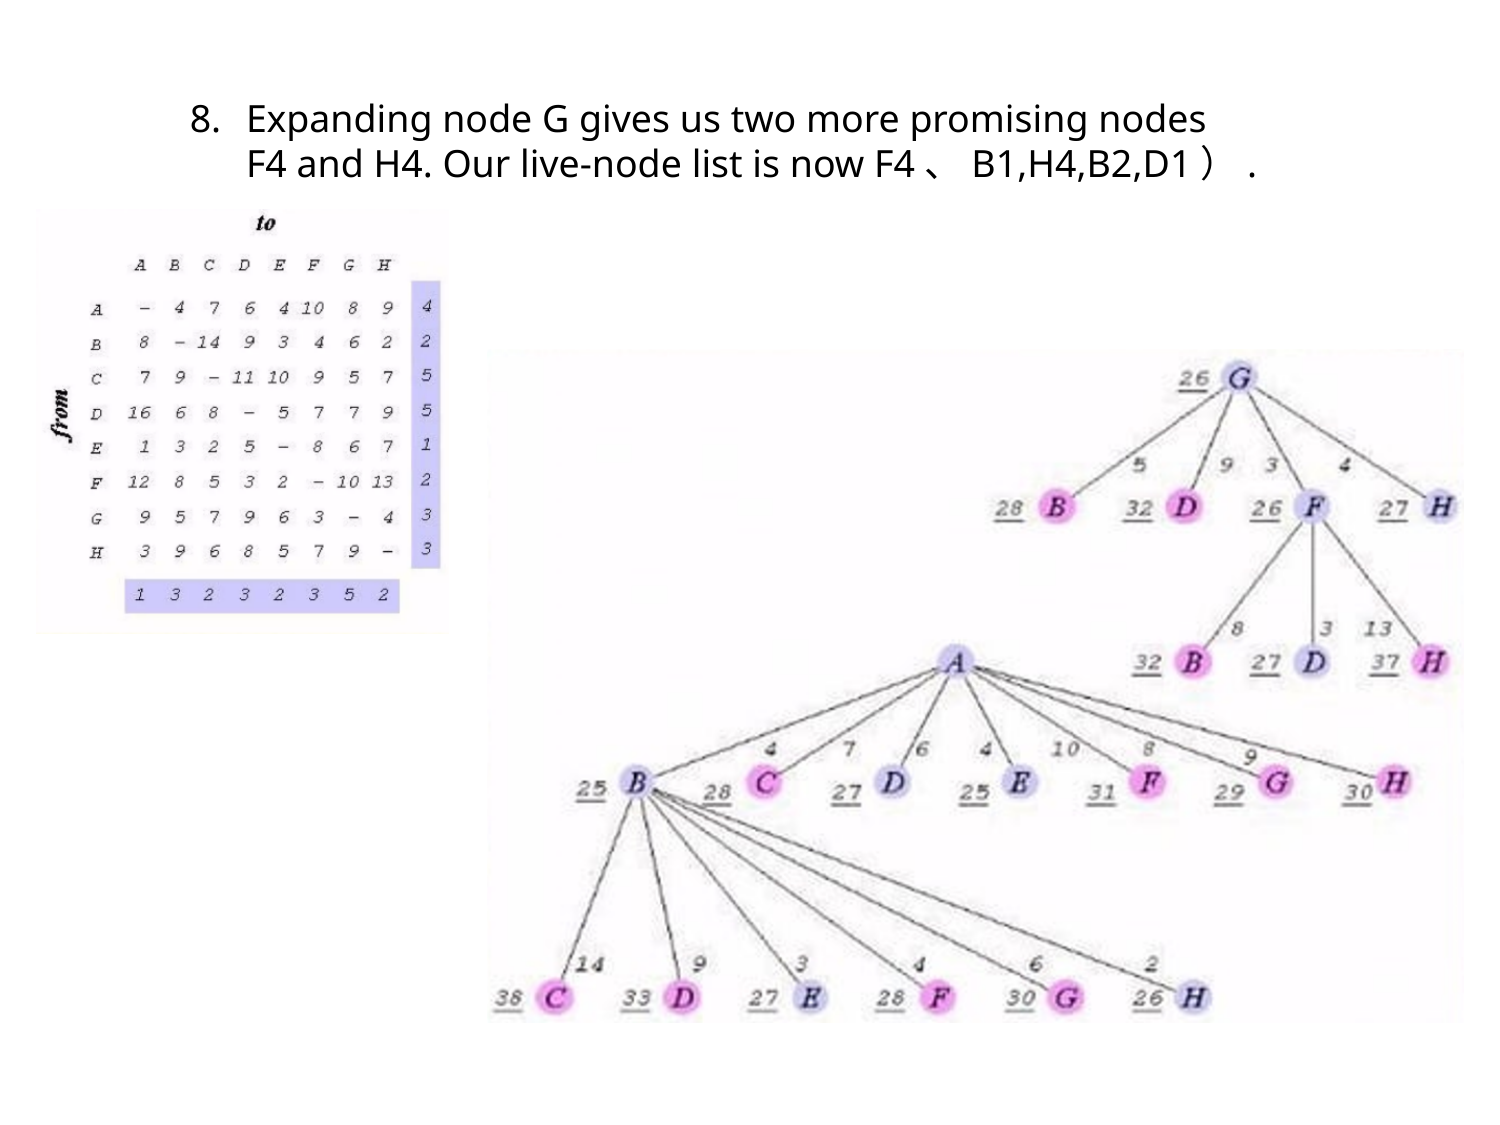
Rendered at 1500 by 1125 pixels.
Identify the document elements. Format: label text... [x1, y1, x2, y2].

picture [486, 349, 1464, 1024]
picture [35, 209, 450, 635]
text_box Expanding node G gives us two more promising nodes F4 and H4. Our live-node list is now F4、B1,H4,B2,D1）. [174, 87, 1263, 193]
